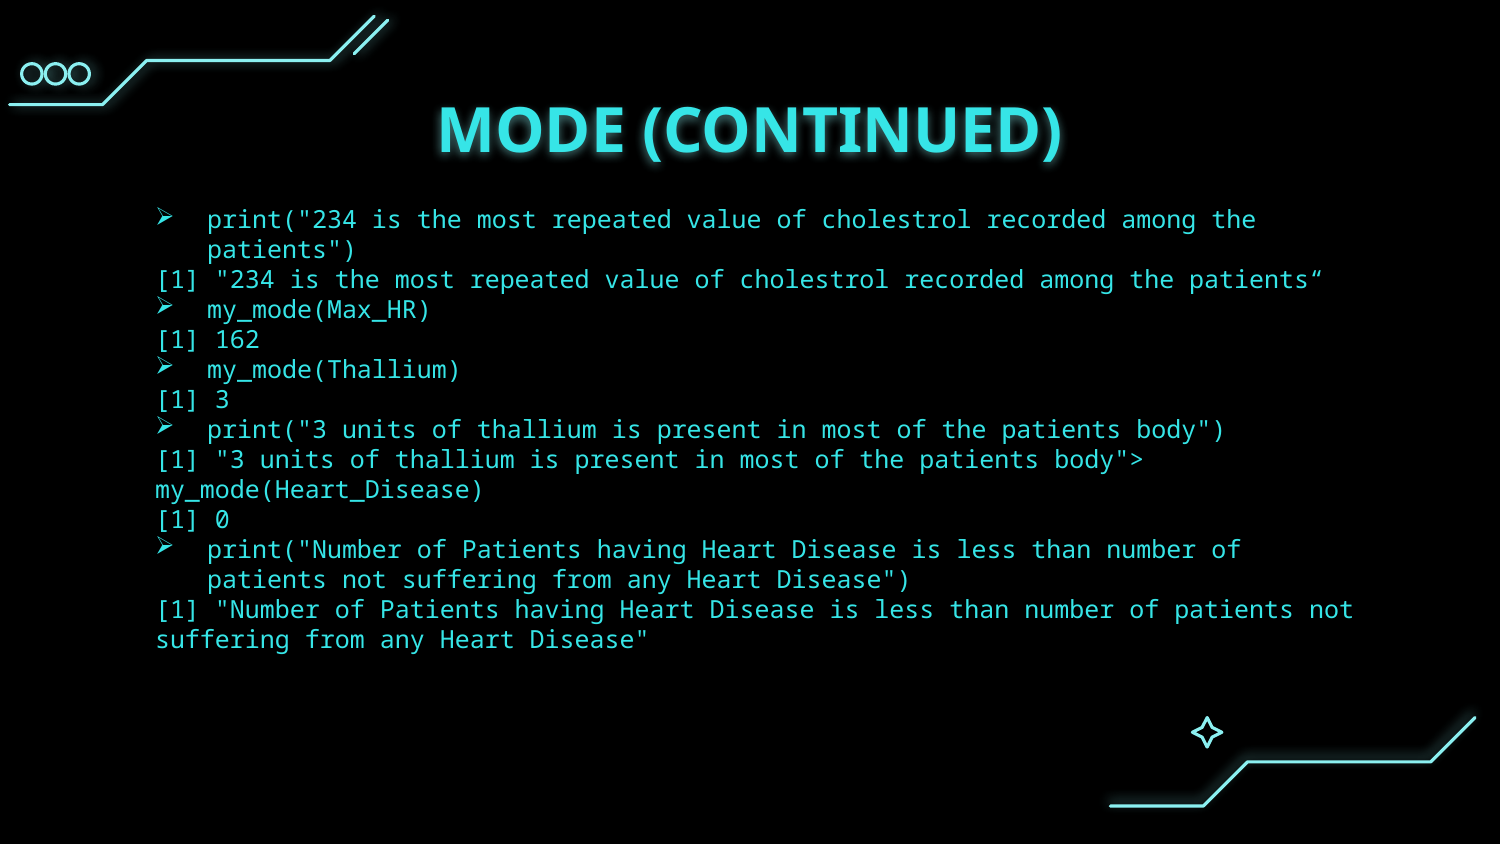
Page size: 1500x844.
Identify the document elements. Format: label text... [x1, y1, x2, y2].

title MODE (CONTINUED) [116, 88, 1383, 167]
list print("234 is the most repeated value of cholestrol recorded among the patients") [1] "234 is the most repeated value of cholestrol recorded among the patients“ my_mode(Max_HR) [1] 162 my_mode(Thallium) [1] 3 print("3 units of thallium is present in most of the patients body") [1] "3 units of thallium is present in most of the patients body"> my_mode(Heart_Disease) [1] 0 print("Number of Patients having Heart Disease is less than number of patients not suffering from any Heart Disease") [1] "Number of Patients having Heart Disease is less than number of patients not suffering from any Heart Disease" [116, 189, 1383, 418]
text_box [1110, 717, 1476, 807]
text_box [9, 15, 388, 105]
